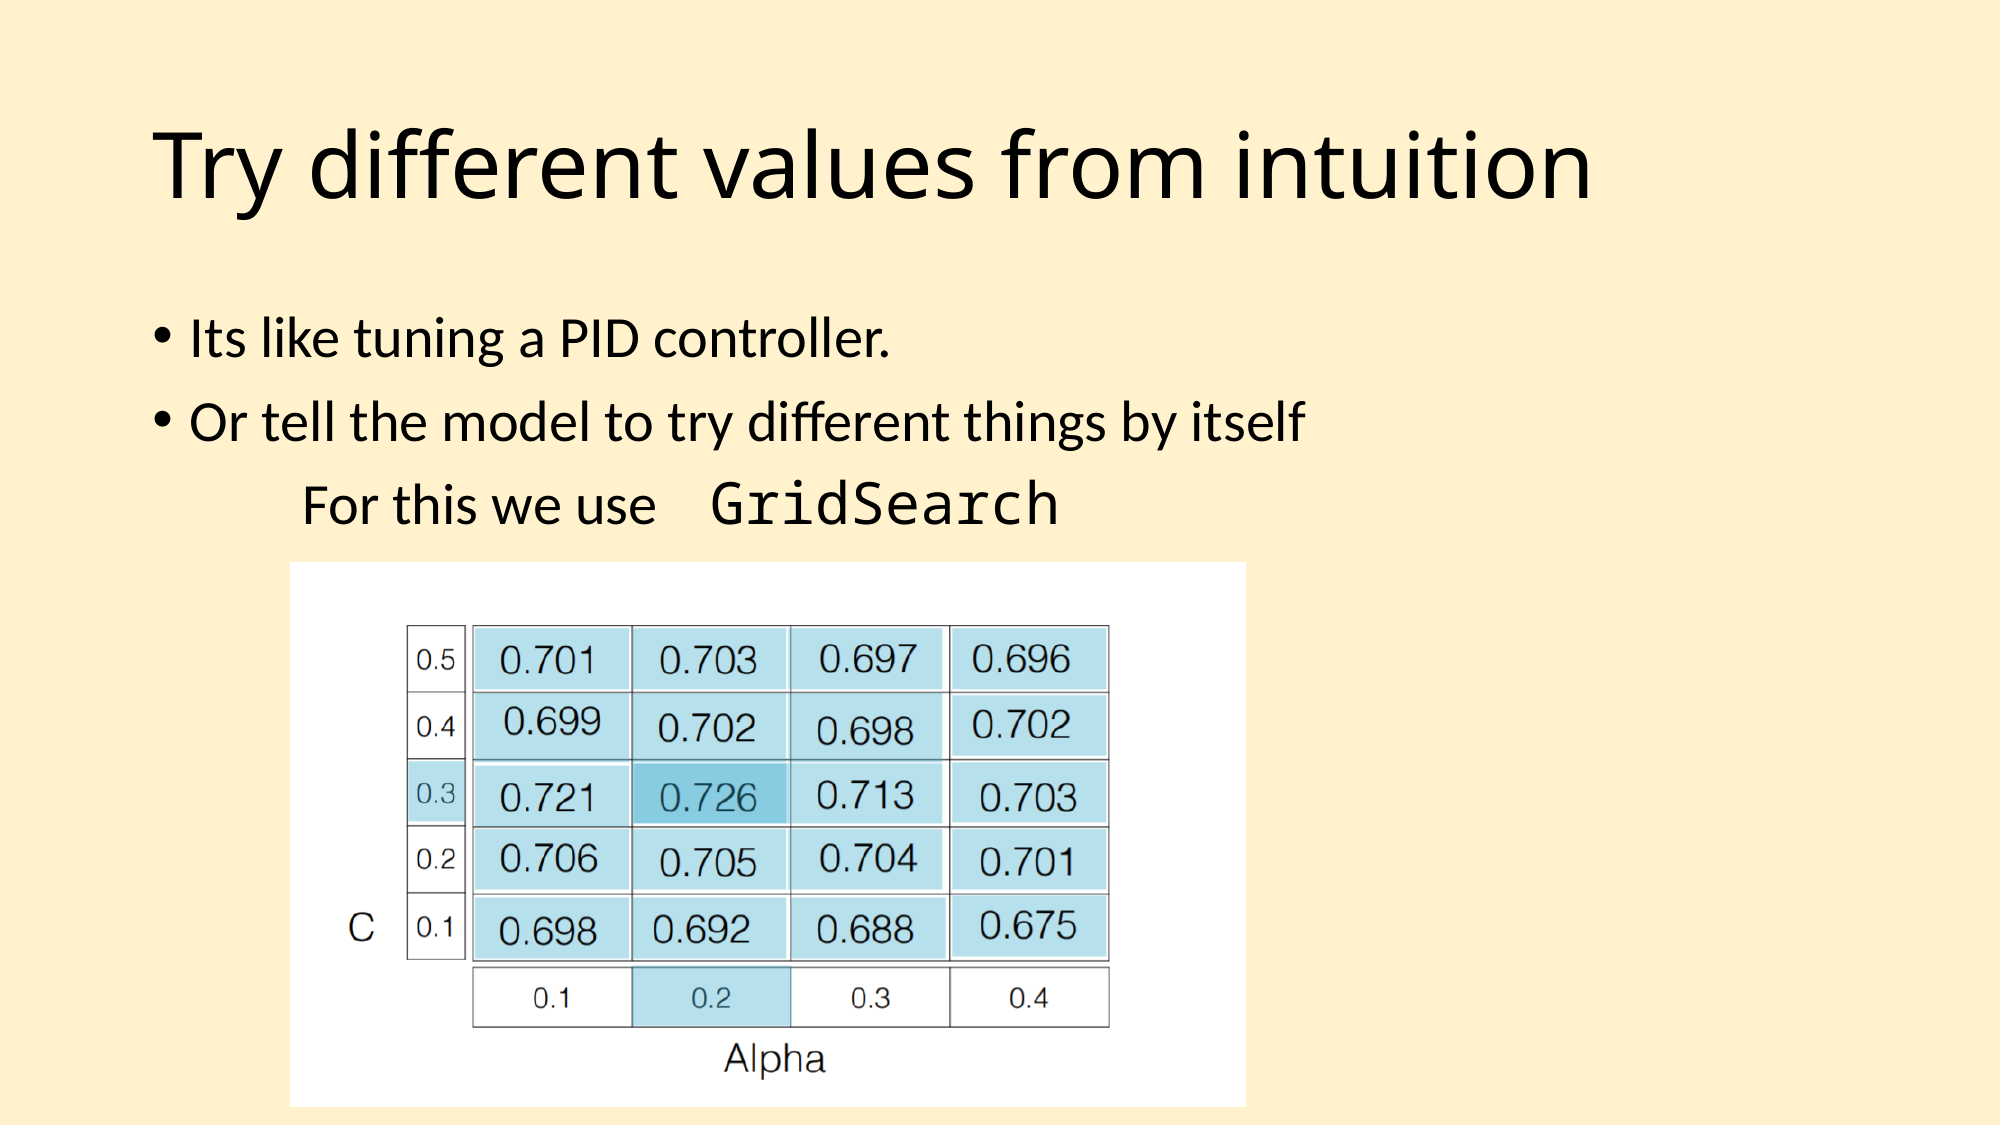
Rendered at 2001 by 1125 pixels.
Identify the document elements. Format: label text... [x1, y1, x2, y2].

title Try different values from intuition [137, 59, 1863, 278]
picture [289, 562, 1246, 1107]
list Its like tuning a PID controller. Or tell the model to try different things by itself For this we use GridSearch [137, 299, 1863, 1014]
